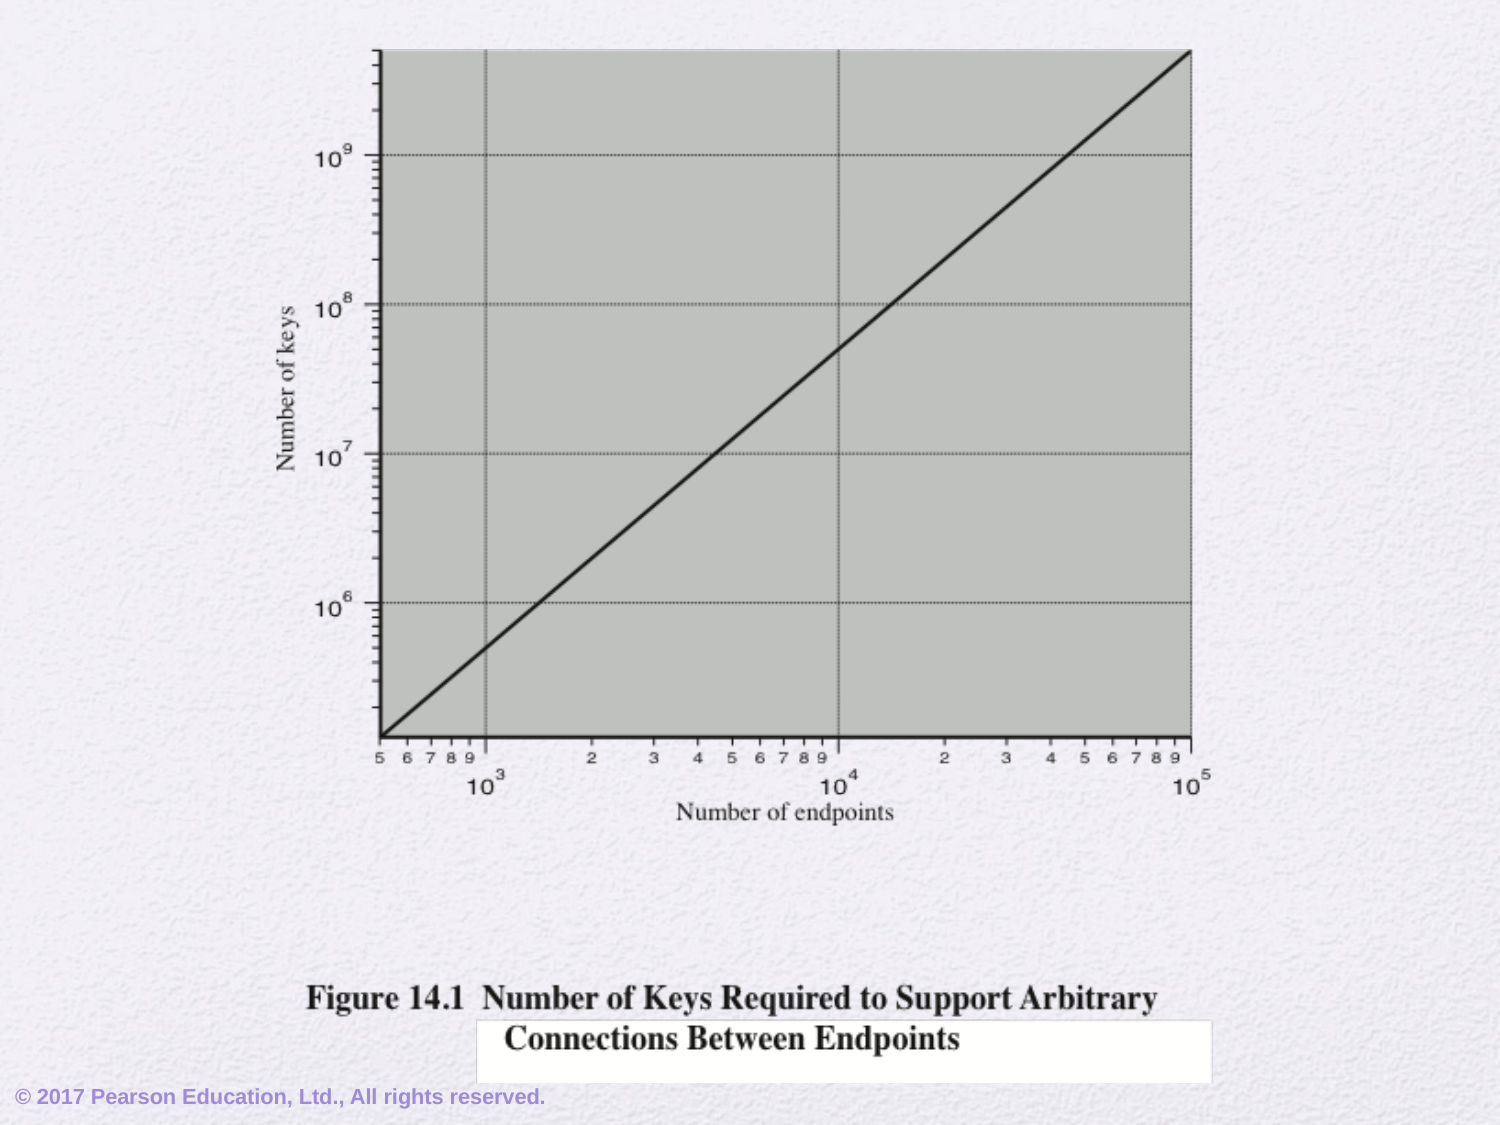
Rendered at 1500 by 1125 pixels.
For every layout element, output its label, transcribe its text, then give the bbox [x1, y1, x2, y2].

footer © 2017 Pearson Education, Ltd., All rights reserved. [0, 1065, 888, 1125]
picture [0, 0, 1500, 1125]
